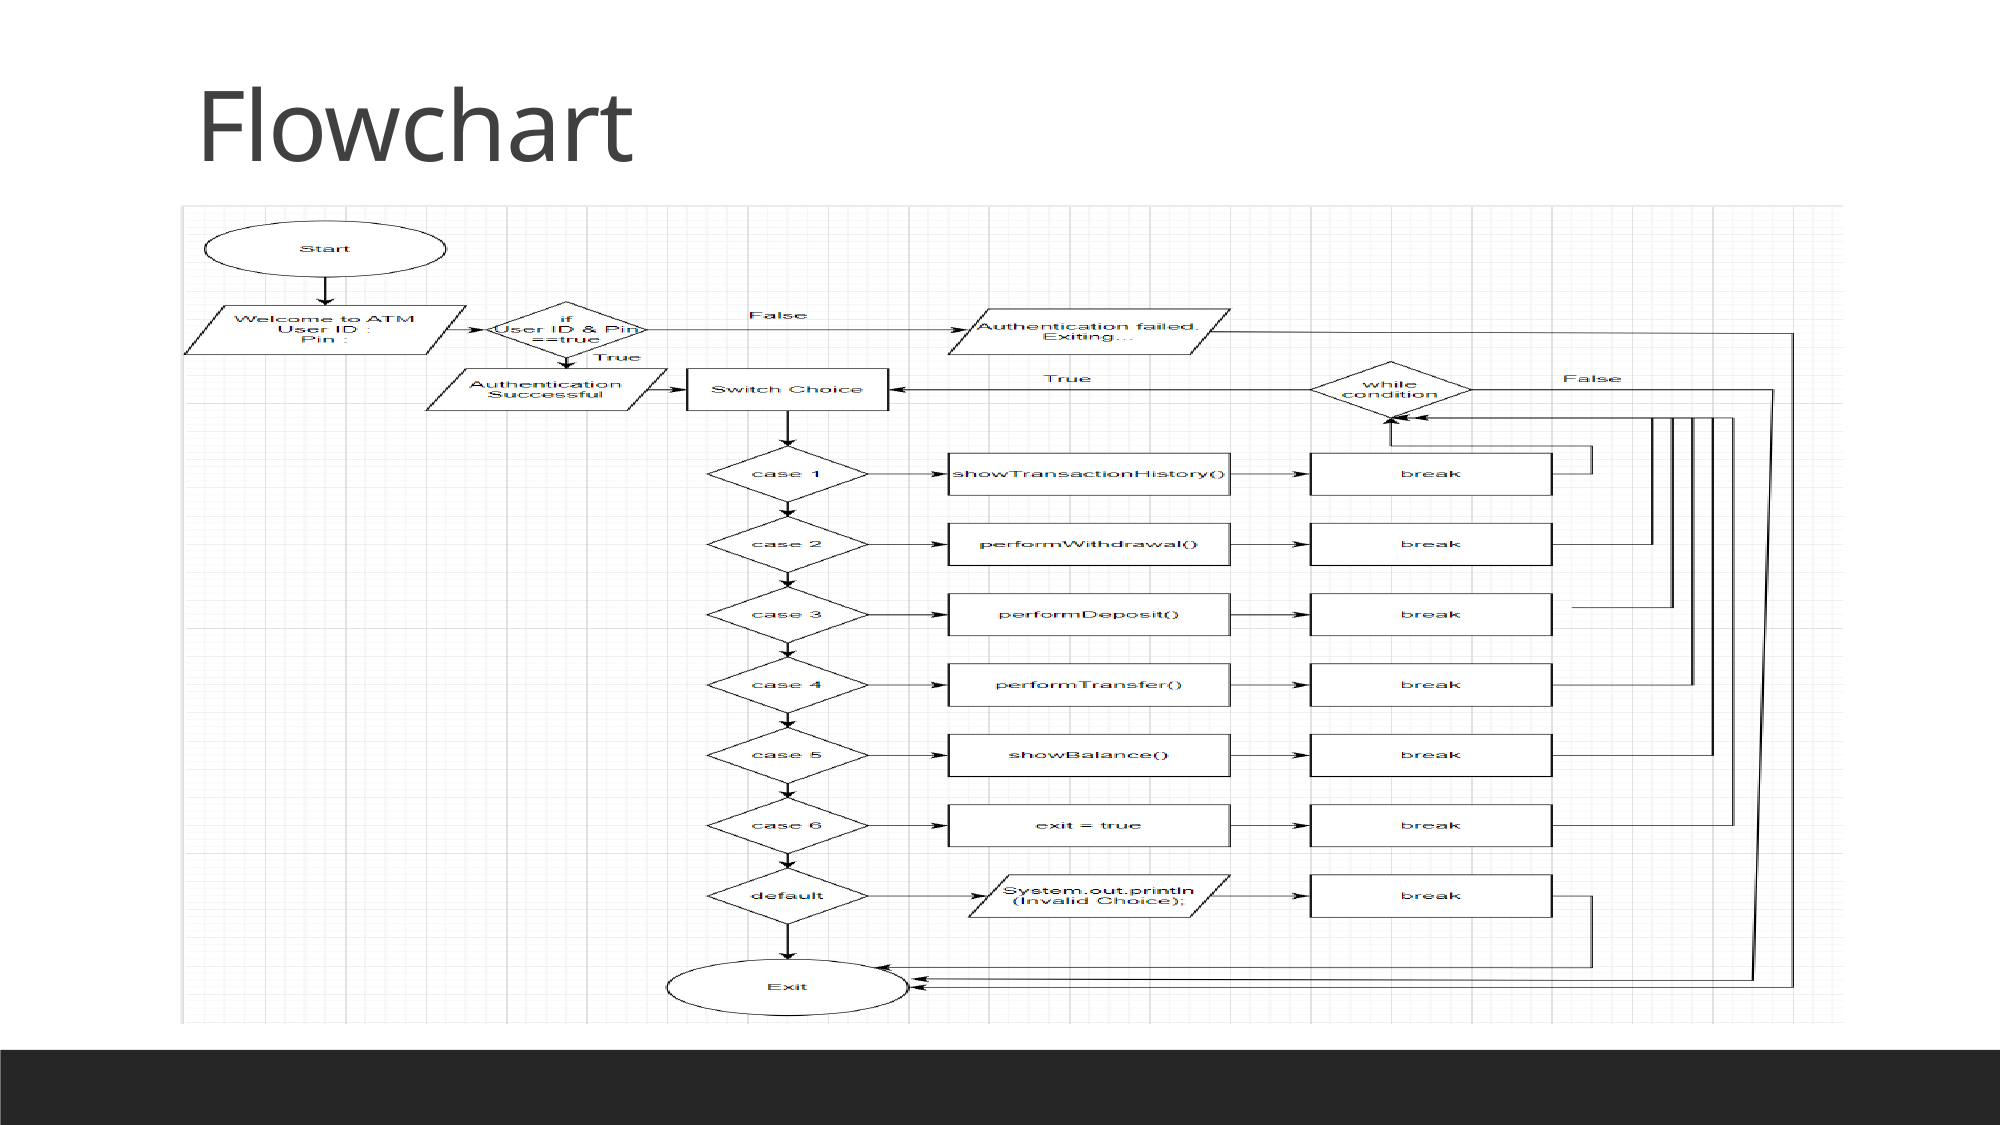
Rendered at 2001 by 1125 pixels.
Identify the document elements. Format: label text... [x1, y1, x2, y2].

title Flowchart [180, 47, 1830, 190]
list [179, 205, 1844, 1024]
